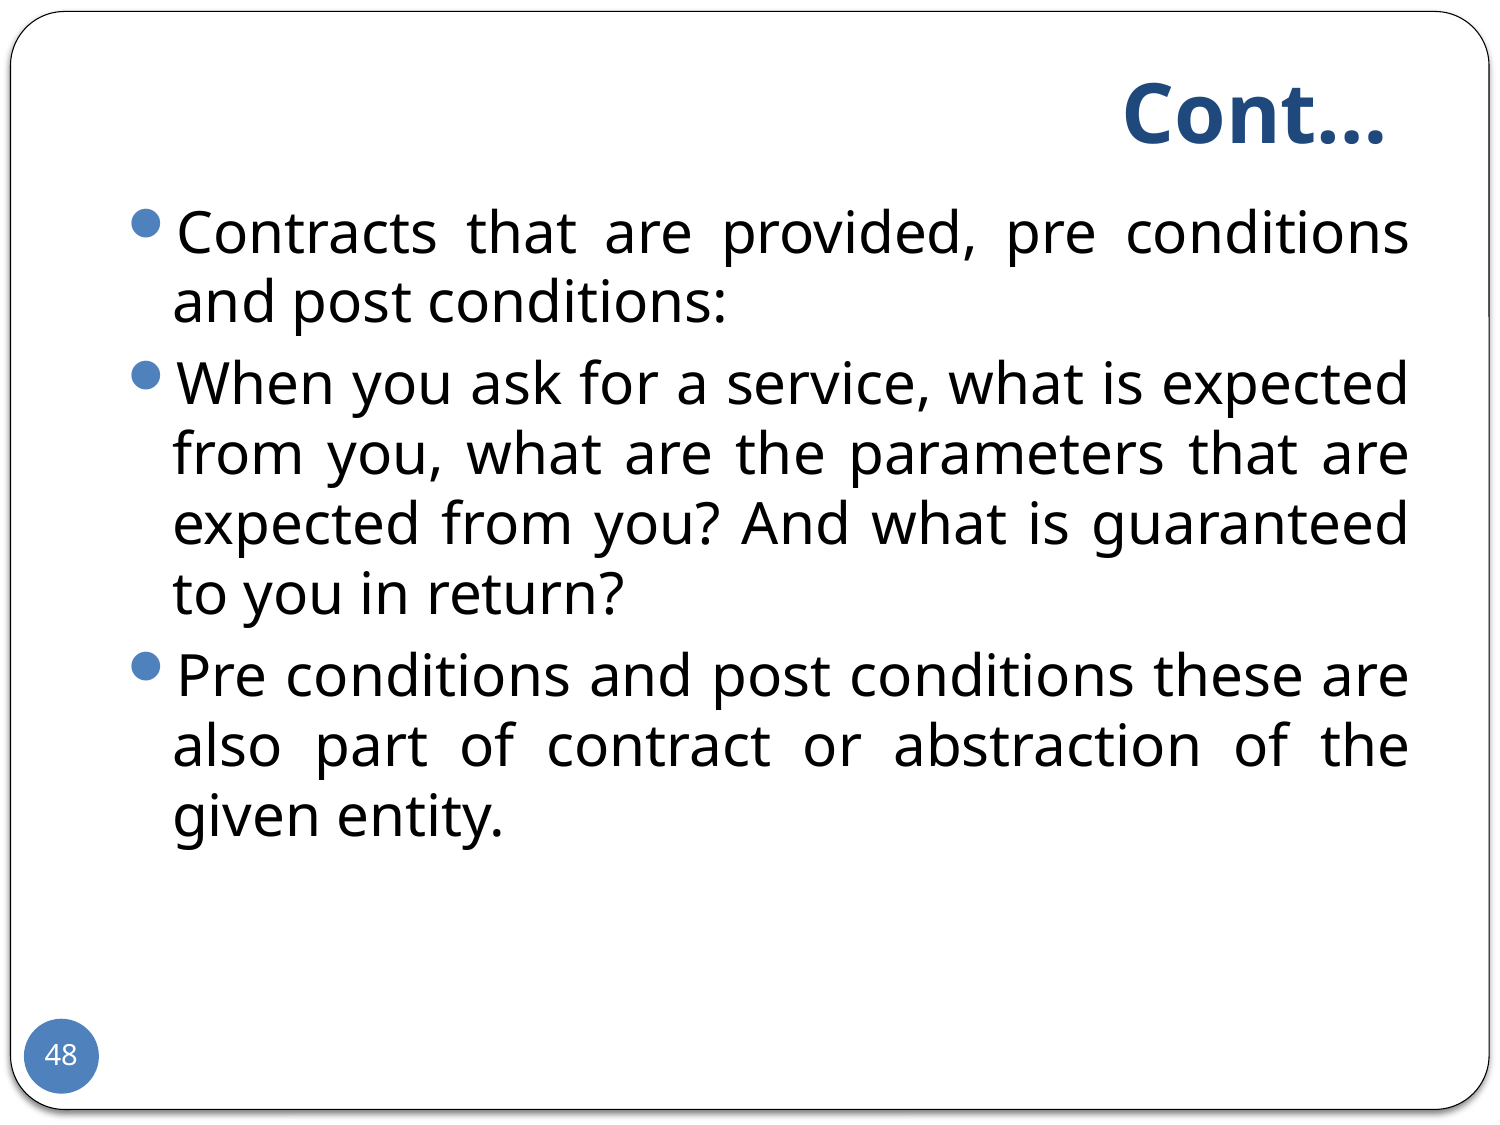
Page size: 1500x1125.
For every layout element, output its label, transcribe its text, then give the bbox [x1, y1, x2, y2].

title Cont… [150, 45, 1425, 175]
slide_number 48 [23, 1018, 99, 1094]
list Contracts that are provided, pre conditions and post conditions: When you ask for a service, what is expected from you, what are the parameters that are expected from you? And what is guaranteed to you in return? Pre conditions and post conditions these are also part of contract or abstraction of the given entity. [112, 187, 1425, 1050]
